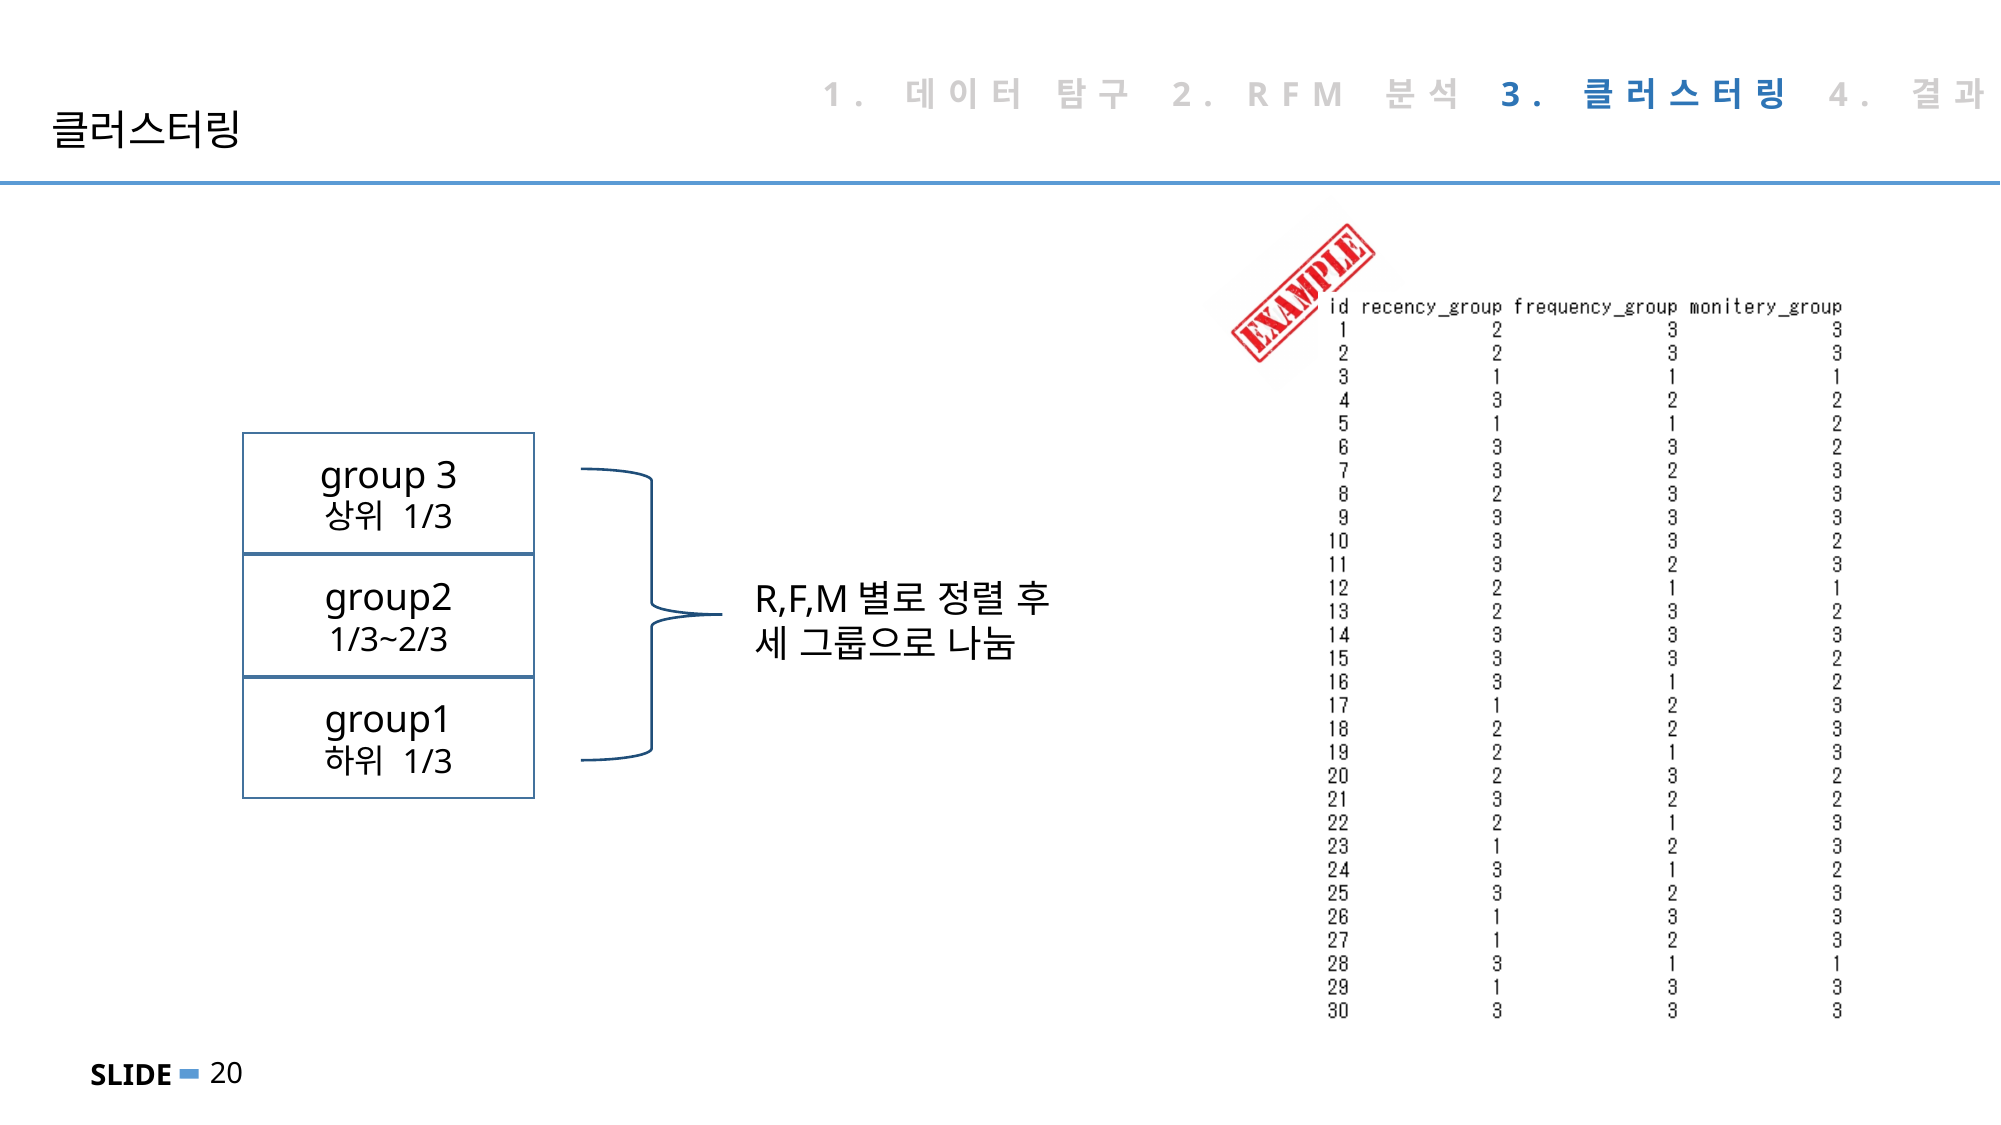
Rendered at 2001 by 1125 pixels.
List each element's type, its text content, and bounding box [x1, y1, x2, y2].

picture [1203, 197, 1868, 1023]
text_box group 3 상위 1/3 [242, 432, 535, 554]
text_box R,F,M별로 정렬 후 세 그룹으로 나눔 [739, 567, 1181, 672]
text_box 클러스터링 [36, 96, 454, 162]
text_box group2 1/3~2/3 [242, 554, 535, 677]
text_box [580, 468, 723, 761]
title 1. 데이터 탐구 2. RFM 분석 3. 클러스터링 4. 결과 [136, 63, 2000, 130]
text_box group1 하위 1/3 [242, 677, 535, 799]
